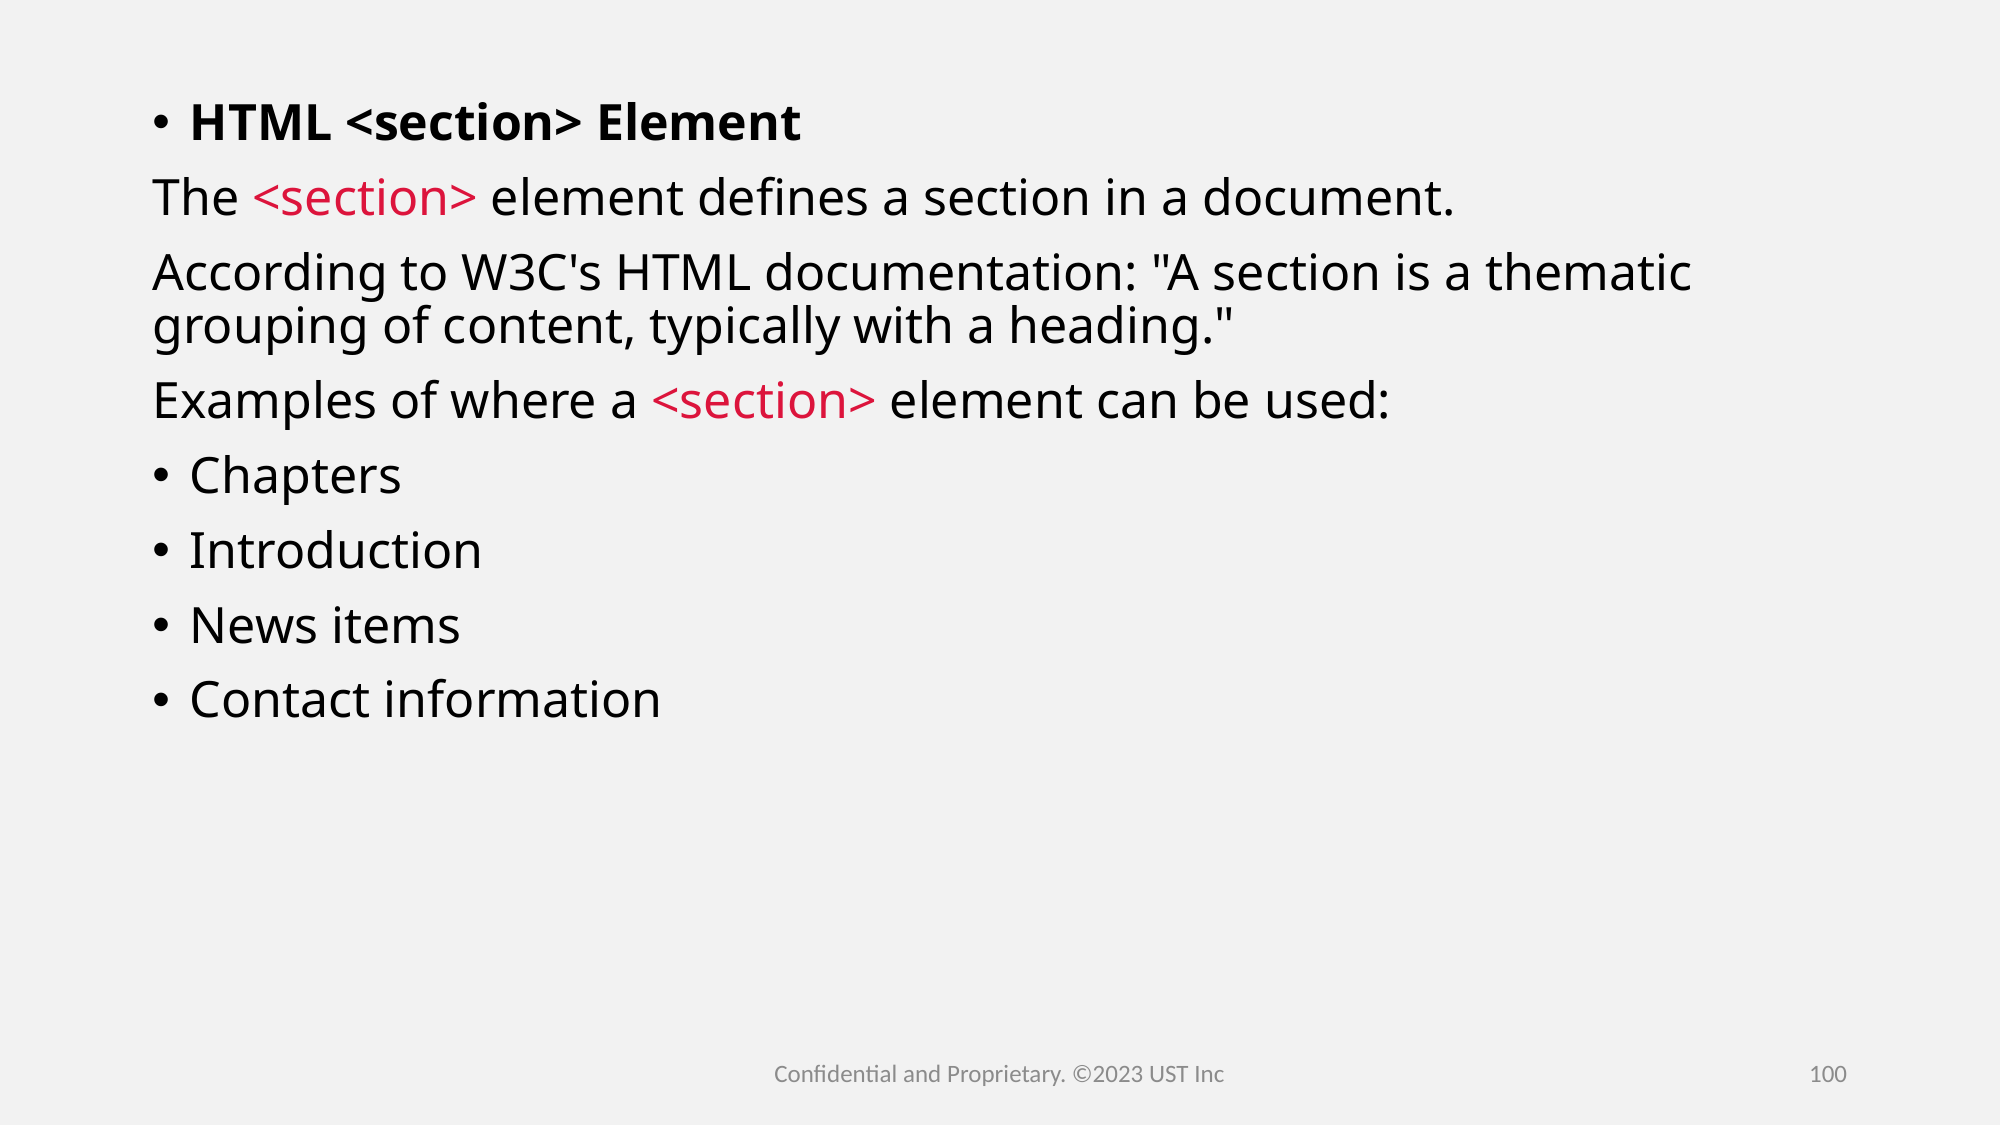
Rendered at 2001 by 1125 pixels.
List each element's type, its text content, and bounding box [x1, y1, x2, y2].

footer Confidential and Proprietary. ©2023 UST Inc [662, 1042, 1338, 1103]
slide_number 100 [1412, 1042, 1863, 1103]
list HTML <section> Element The <section> element defines a section in a document. According to W3C's HTML documentation: "A section is a thematic grouping of content, typically with a heading." Examples of where a <section> element can be used: Chapters Introduction News items Contact information [137, 89, 1863, 1014]
